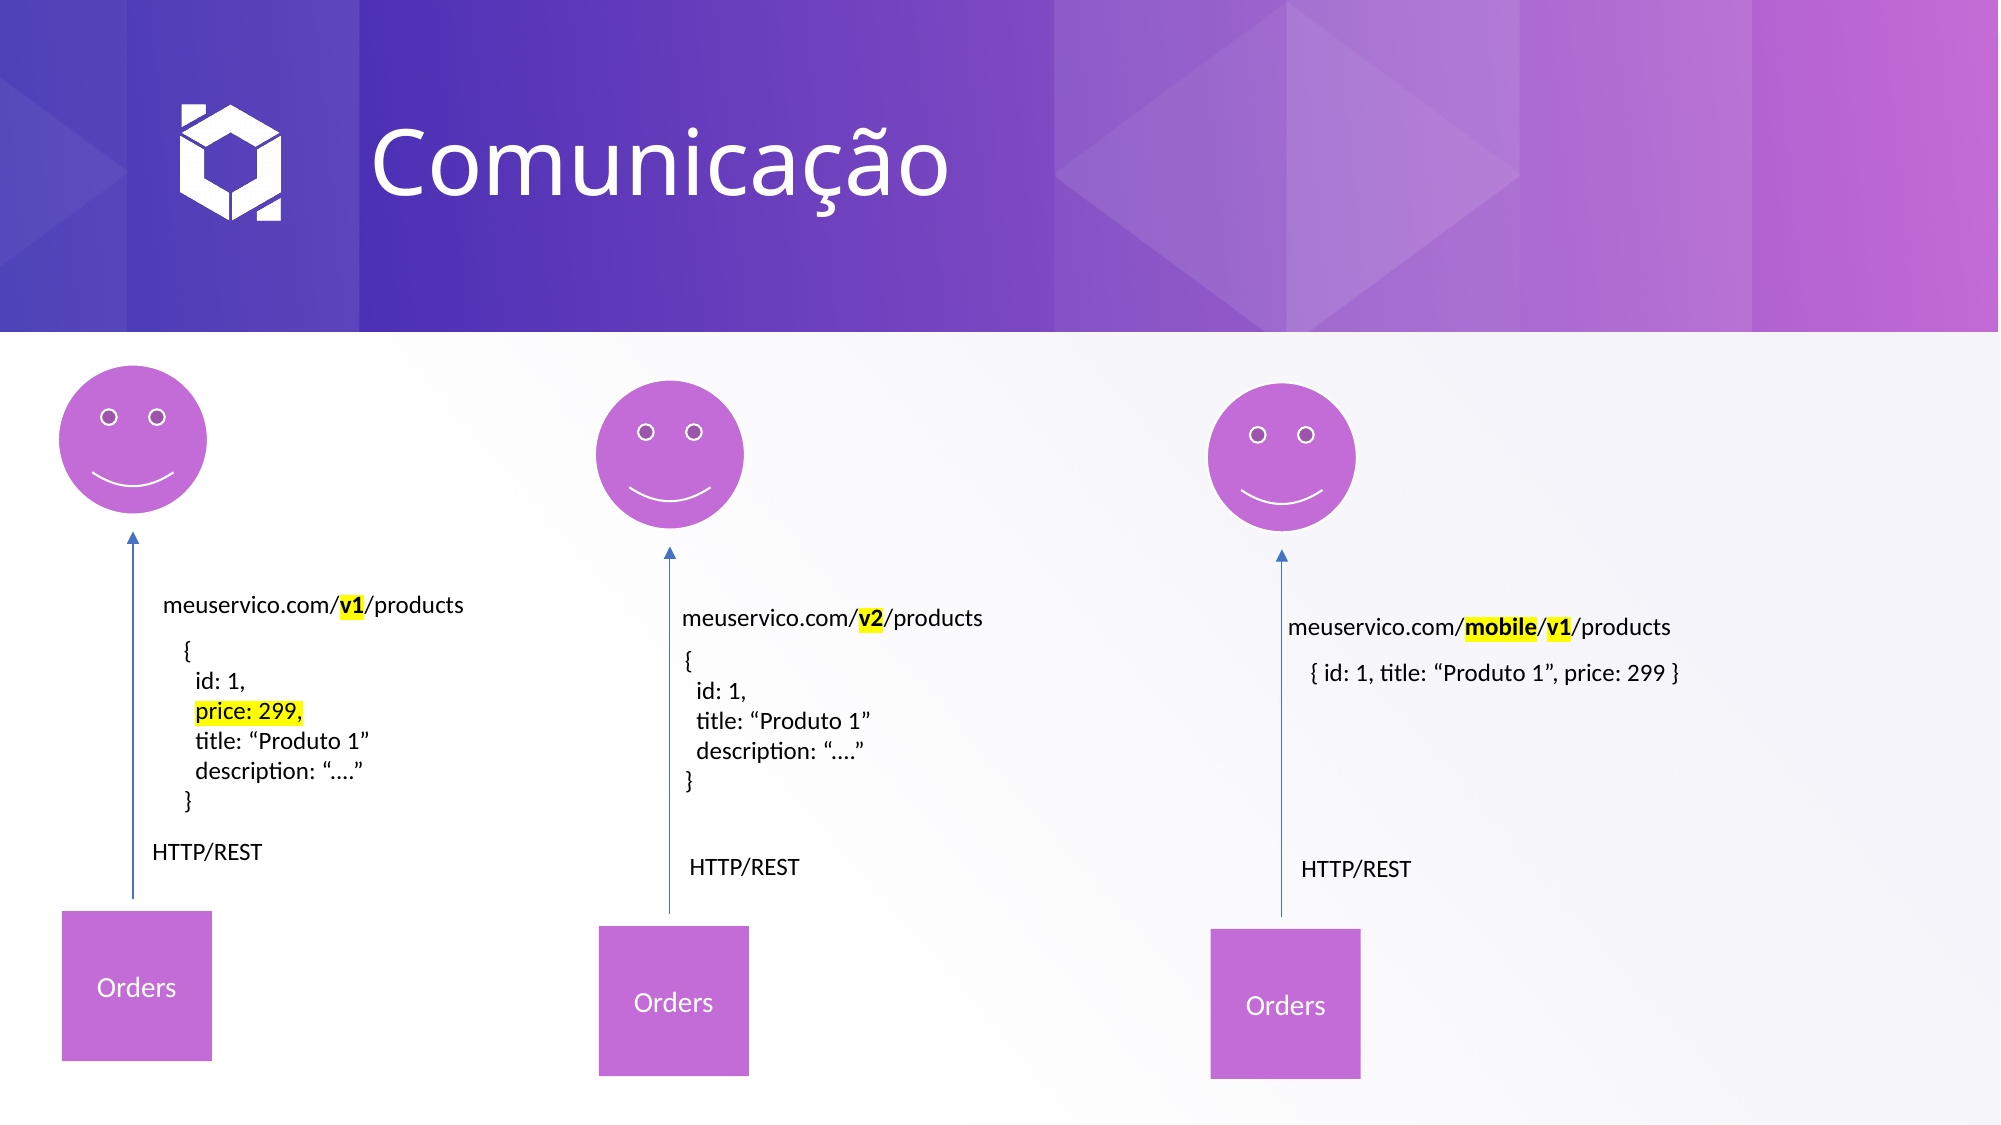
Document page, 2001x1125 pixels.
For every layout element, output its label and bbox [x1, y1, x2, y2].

picture [0, 0, 2000, 332]
list [0, 332, 2000, 1125]
